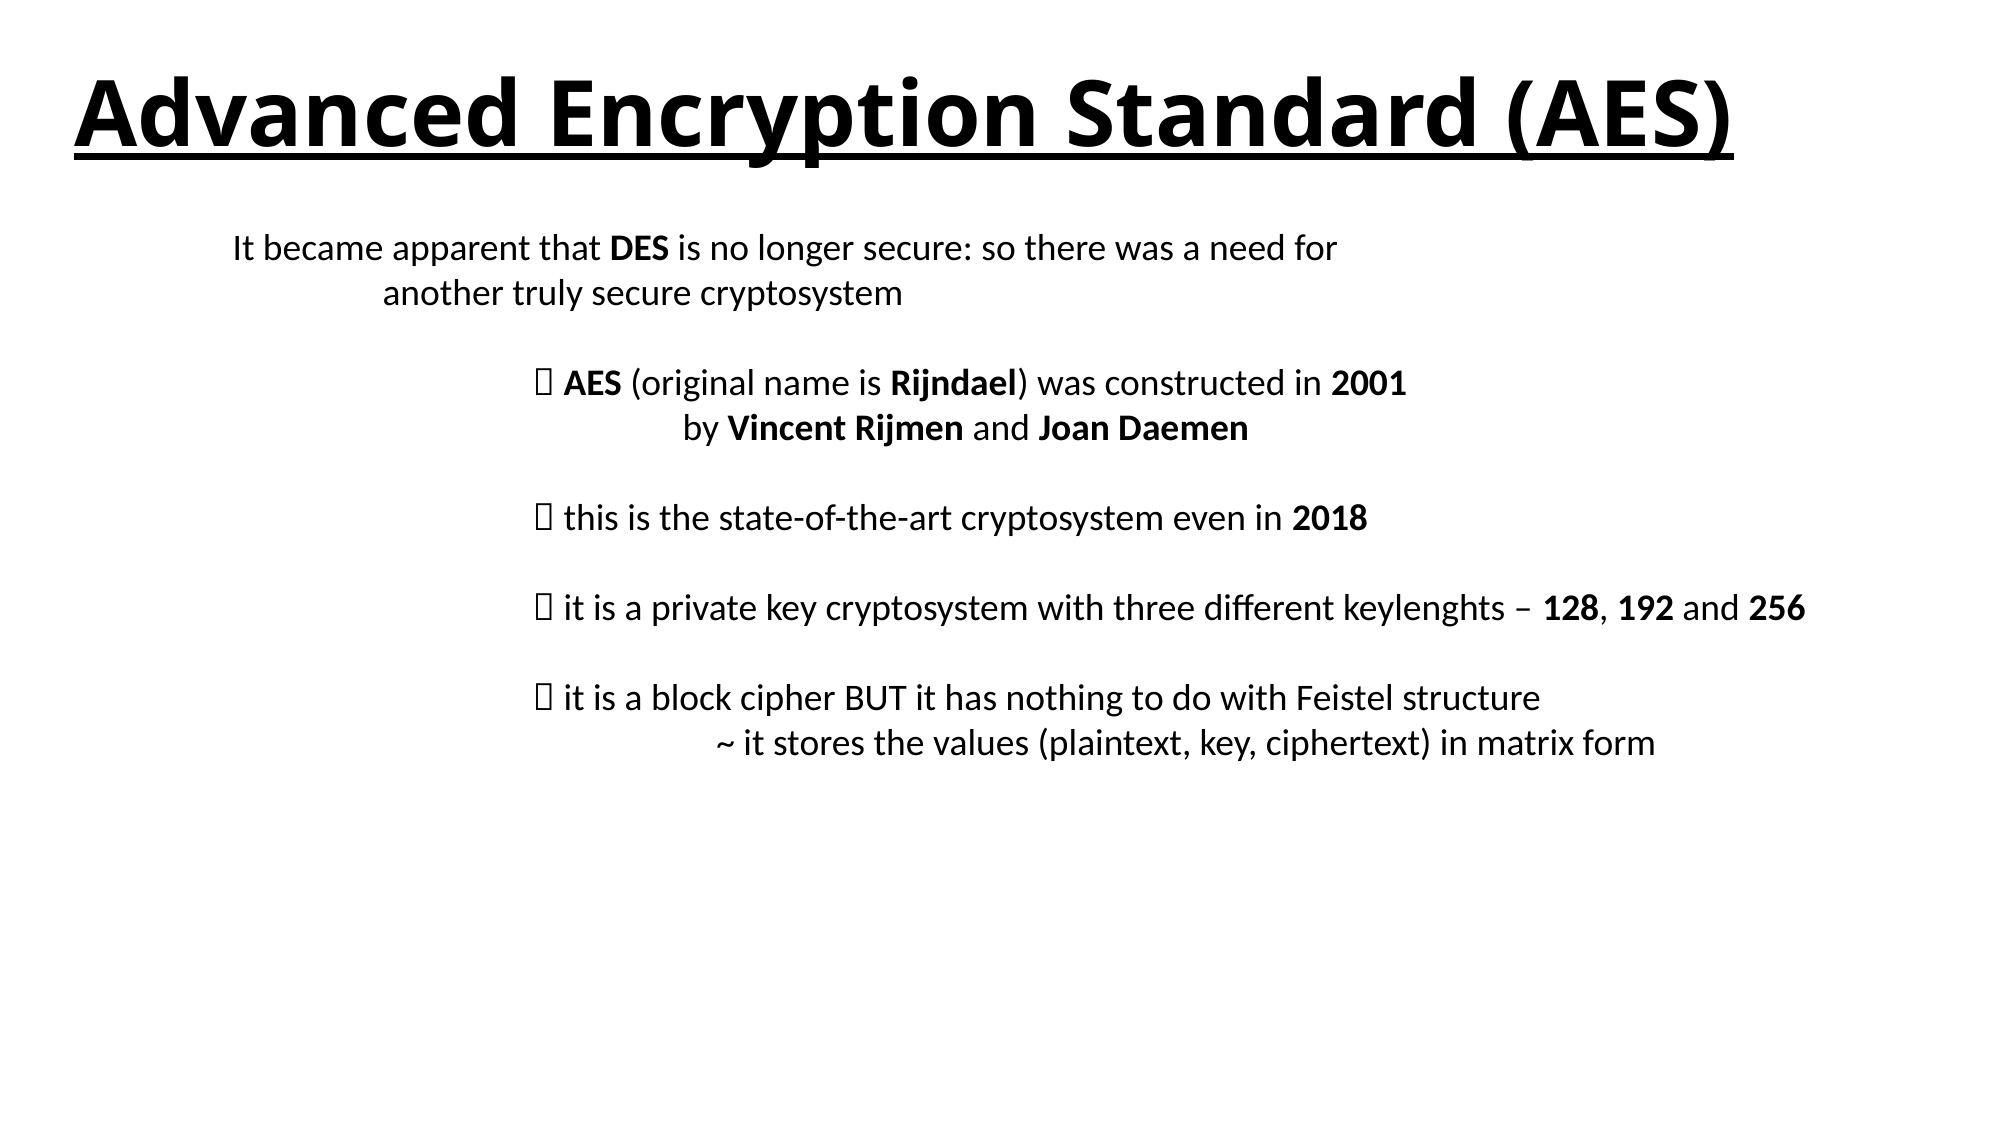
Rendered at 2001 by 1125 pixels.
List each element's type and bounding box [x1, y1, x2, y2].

title [59, 8, 1785, 226]
text_box [217, 216, 1821, 771]
